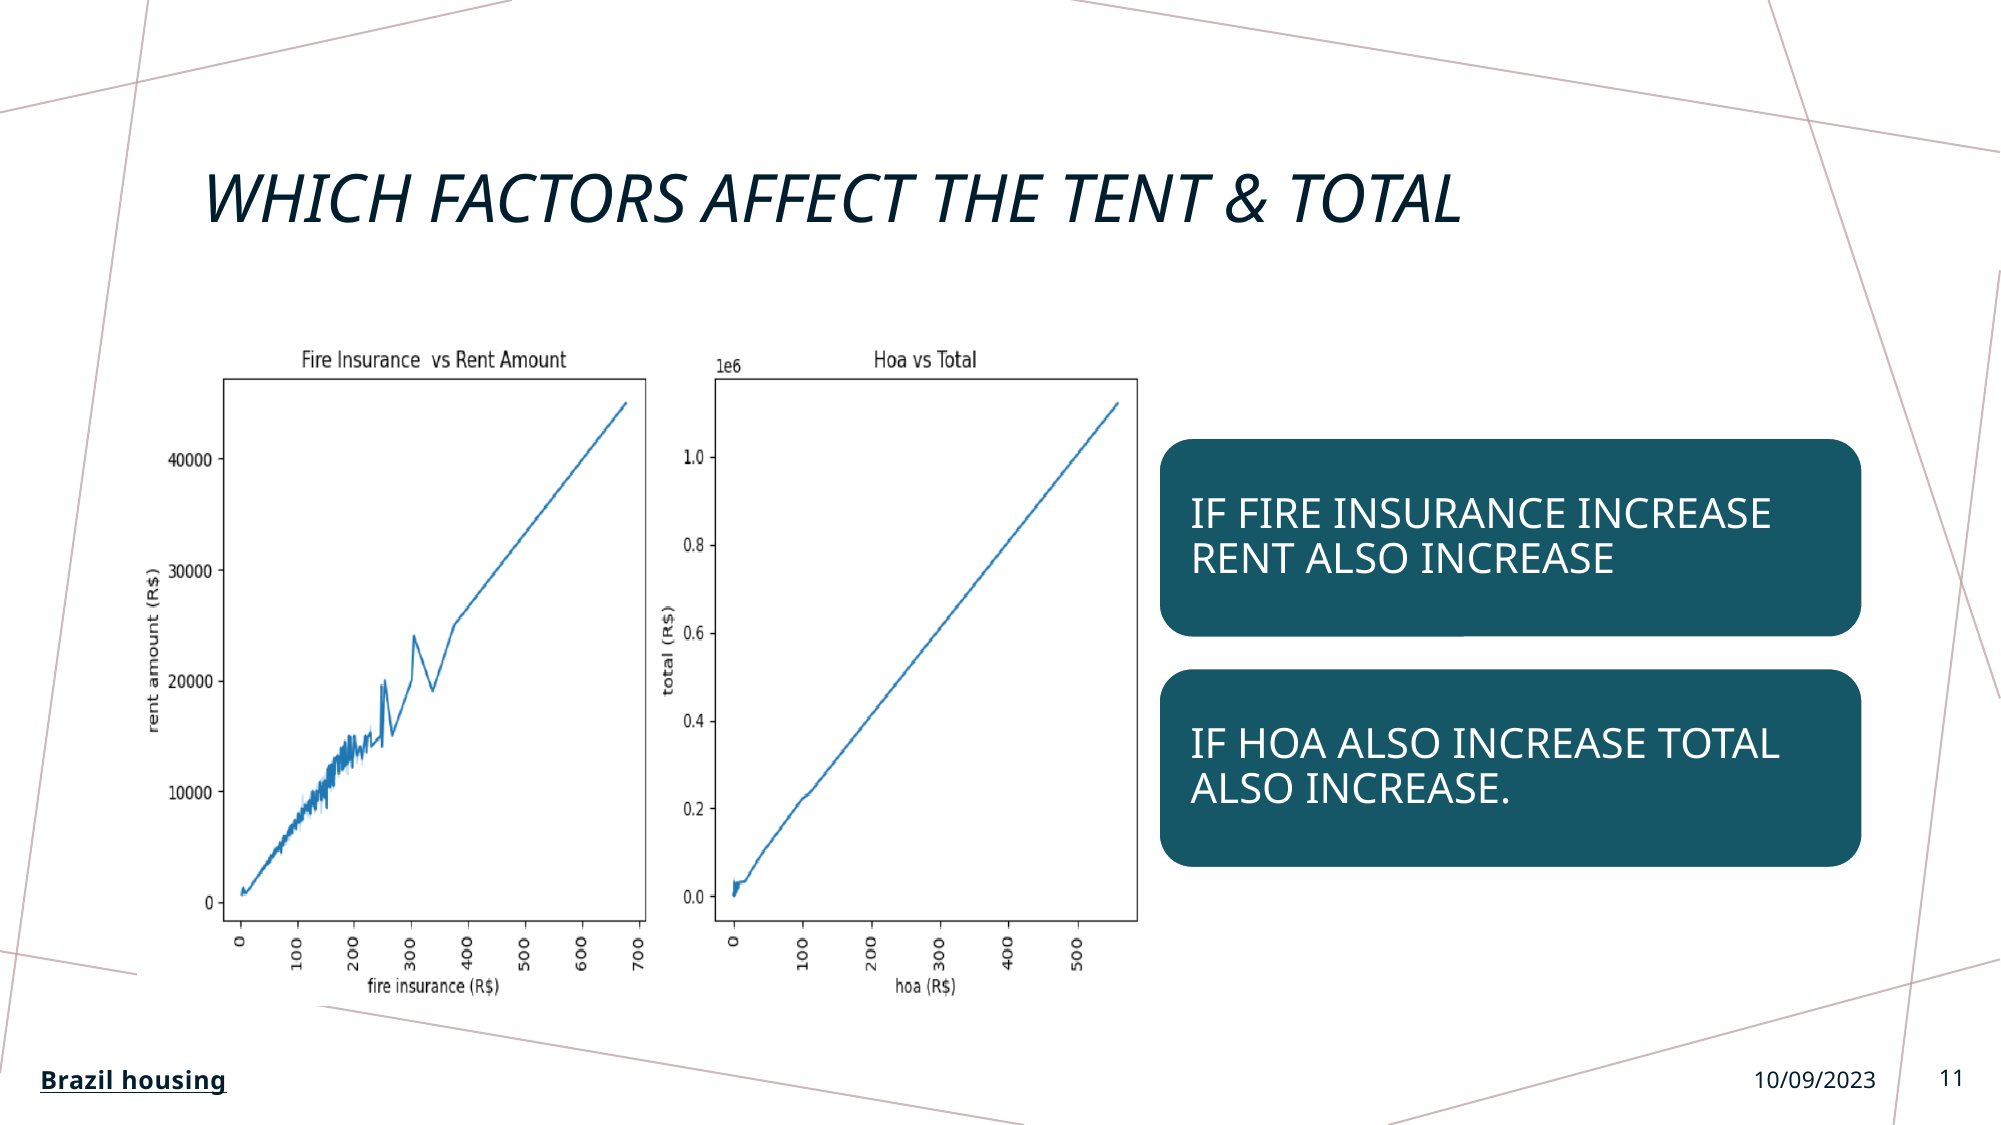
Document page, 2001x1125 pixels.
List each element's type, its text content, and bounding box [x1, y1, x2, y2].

slide_number 11 [1903, 1049, 1981, 1110]
title Which factors affect the tent & total [187, 87, 1813, 315]
footer Brazil housing [25, 1049, 764, 1110]
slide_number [1203, 1049, 1892, 1110]
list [137, 342, 1145, 1006]
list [1158, 292, 1863, 1014]
